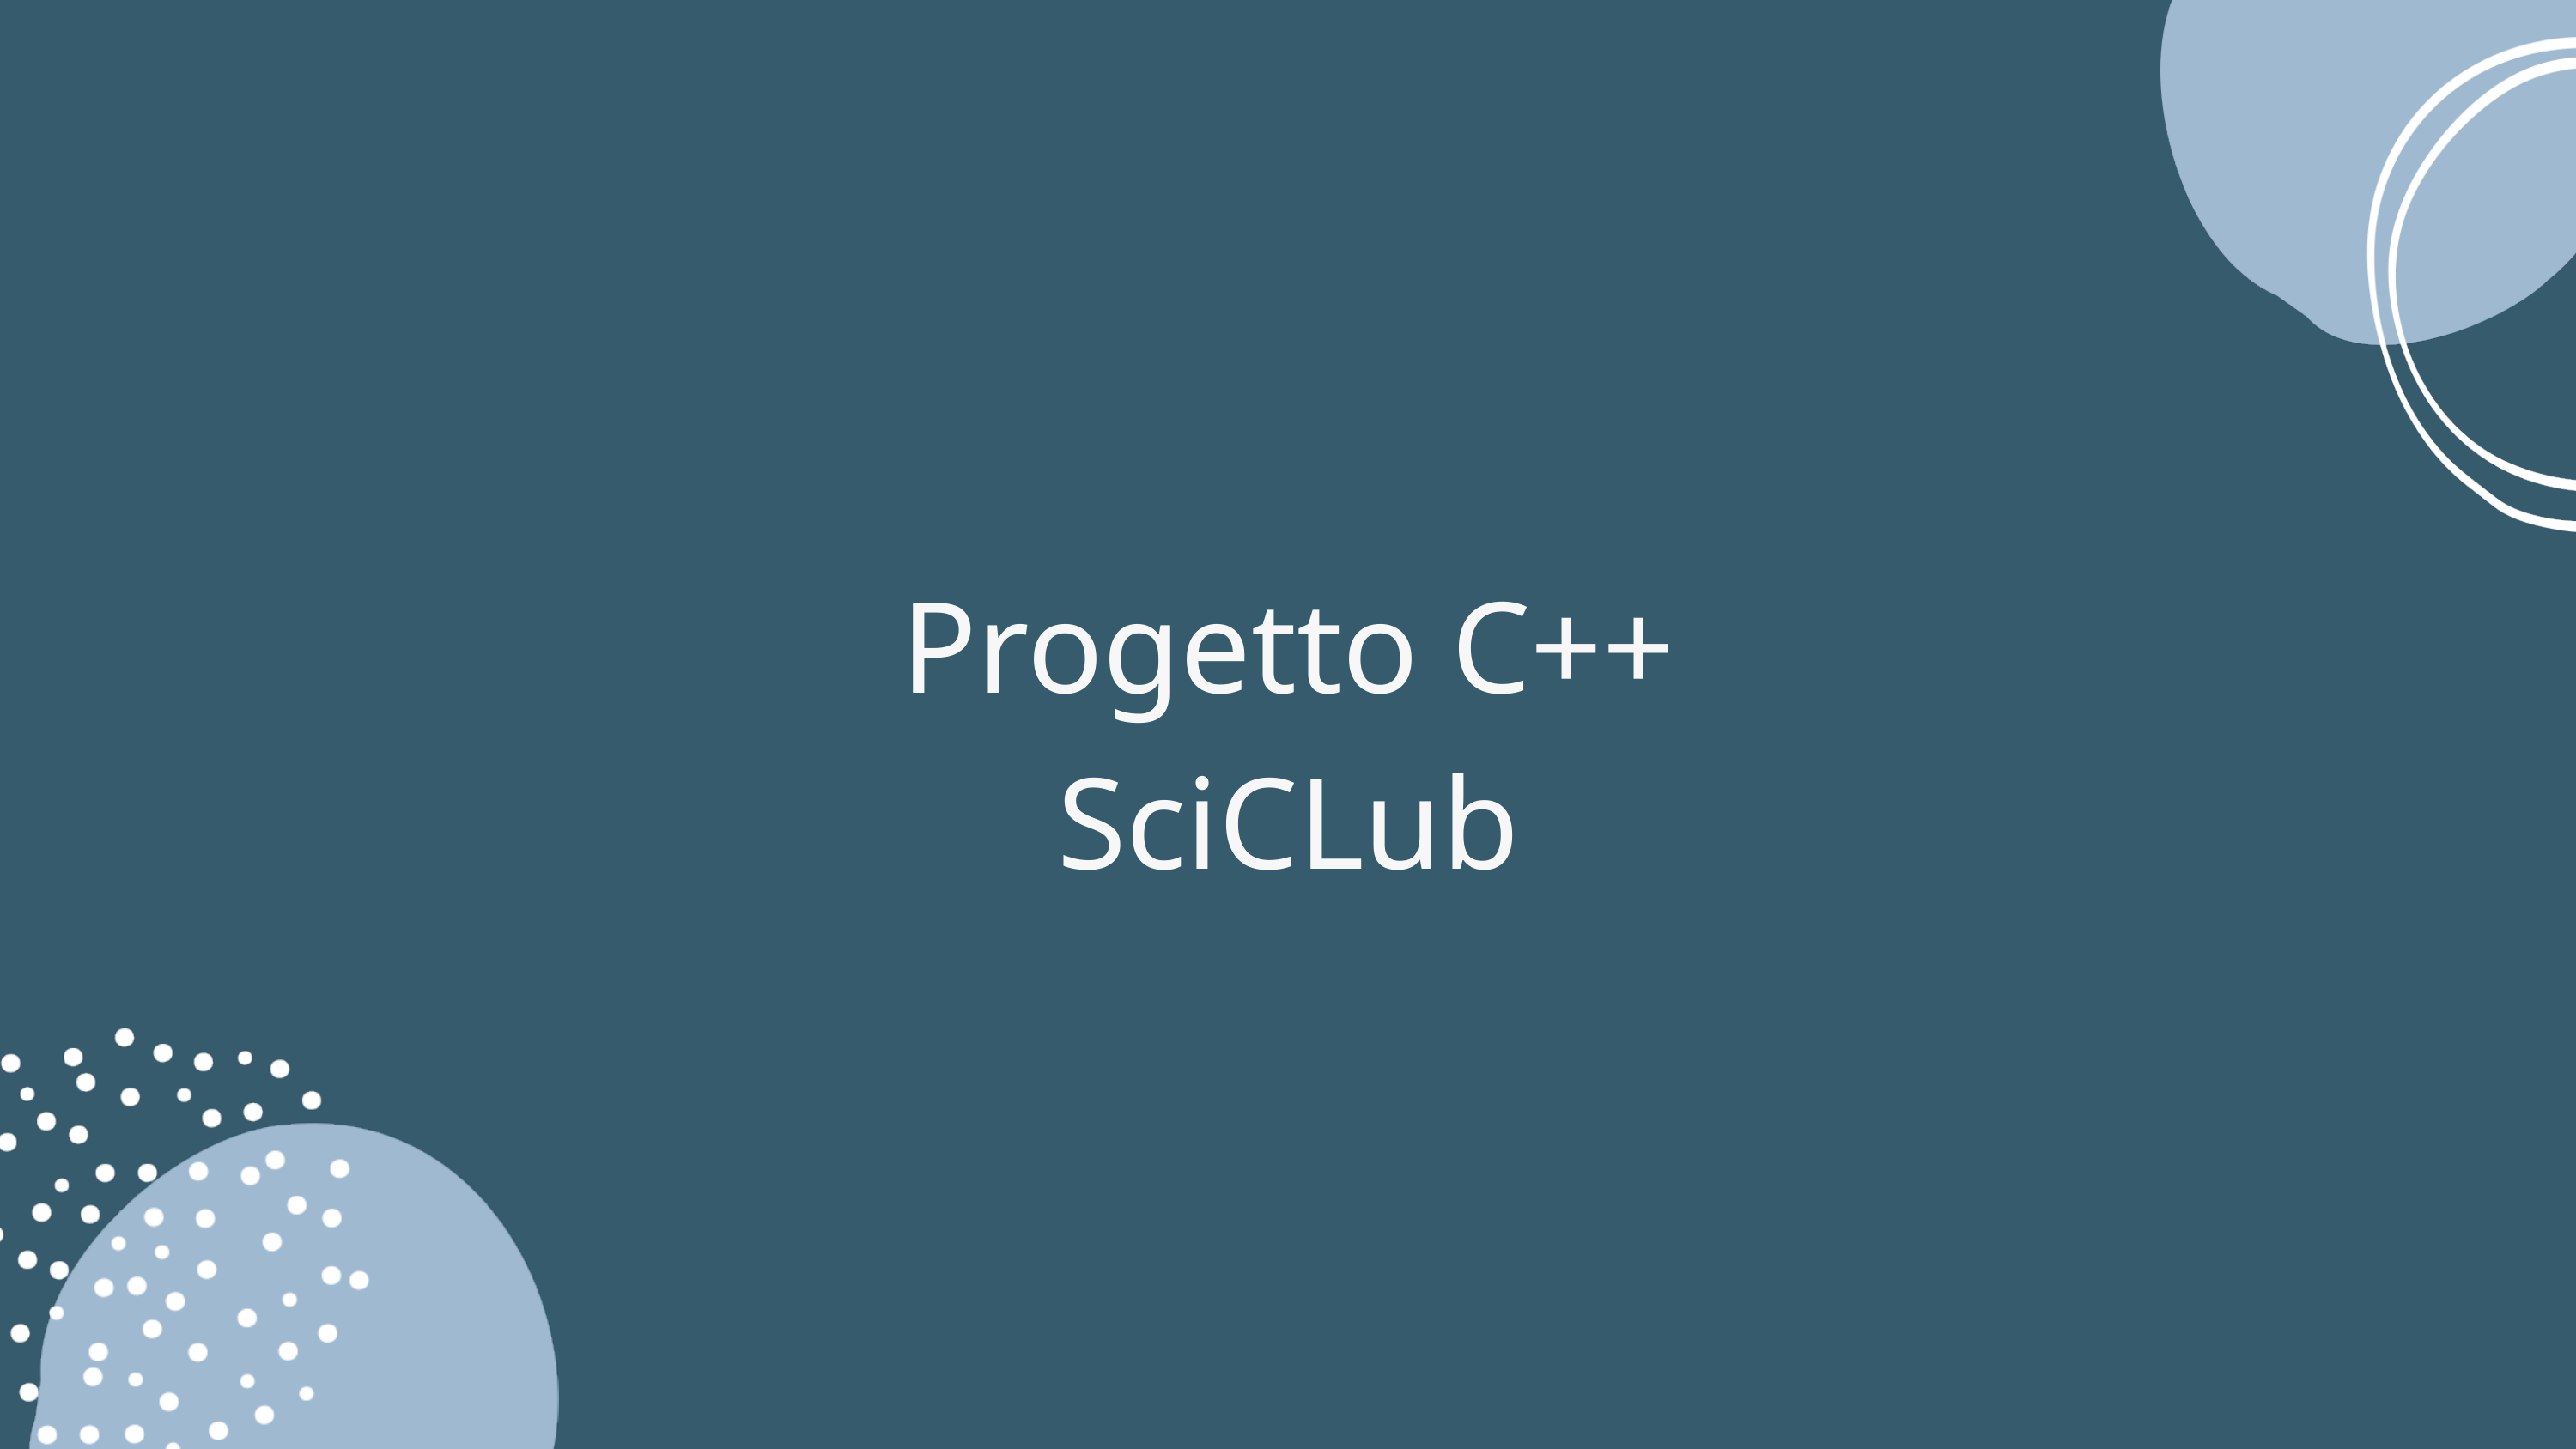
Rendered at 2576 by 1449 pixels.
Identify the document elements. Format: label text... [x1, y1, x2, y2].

text_box Progetto C++ SciCLub [630, 542, 1946, 894]
picture [2160, 0, 2576, 533]
picture [0, 1024, 559, 1449]
